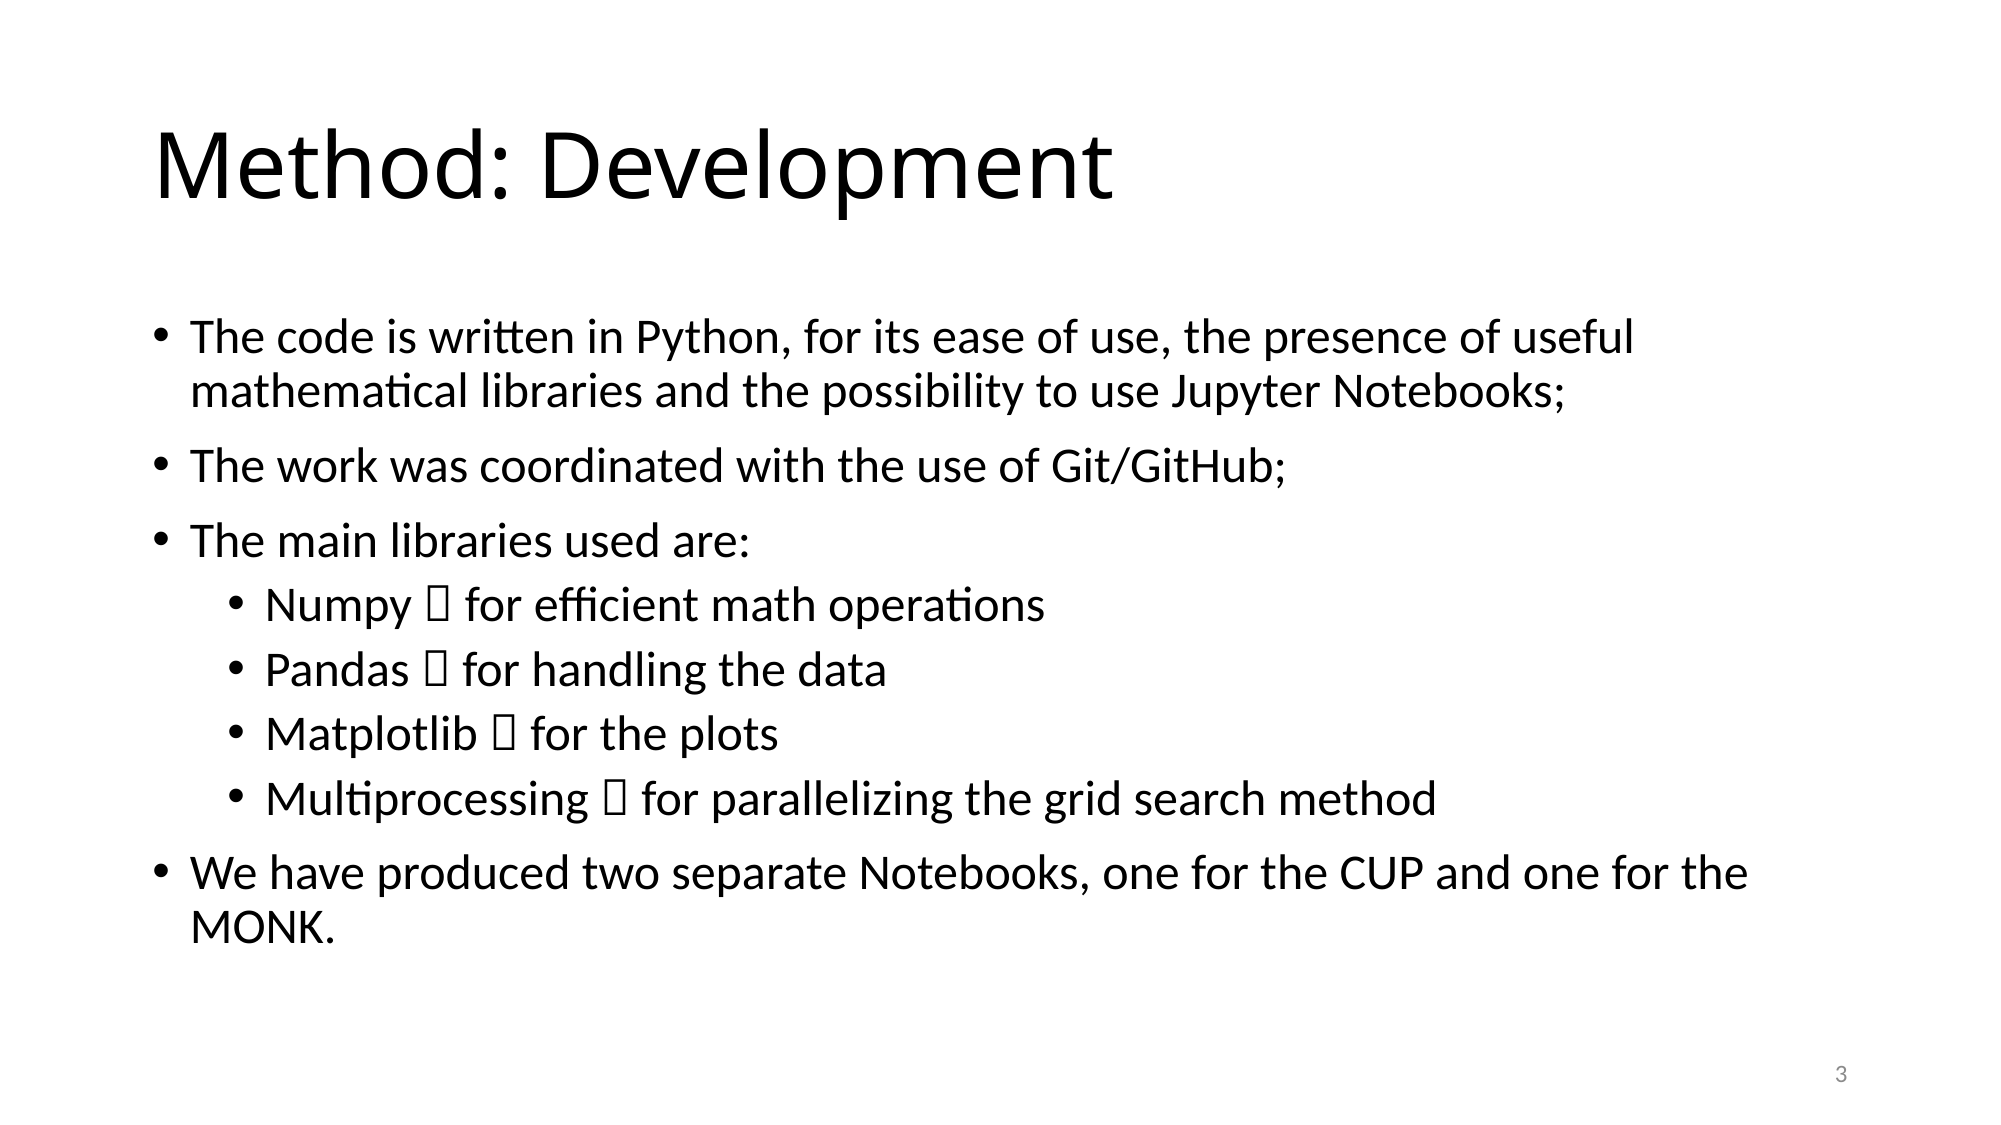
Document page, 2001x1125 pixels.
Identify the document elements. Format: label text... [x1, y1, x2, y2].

slide_number 3 [1412, 1042, 1863, 1103]
title Method: Development [137, 59, 1863, 278]
list The code is written in Python, for its ease of use, the presence of useful mathematical libraries and the possibility to use Jupyter Notebooks; The work was coordinated with the use of Git/GitHub; The main libraries used are: Numpy  for efficient math operations Pandas  for handling the data Matplotlib  for the plots Multiprocessing  for parallelizing the grid search method We have produced two separate Notebooks, one for the CUP and one for the MONK. [137, 303, 1863, 1017]
